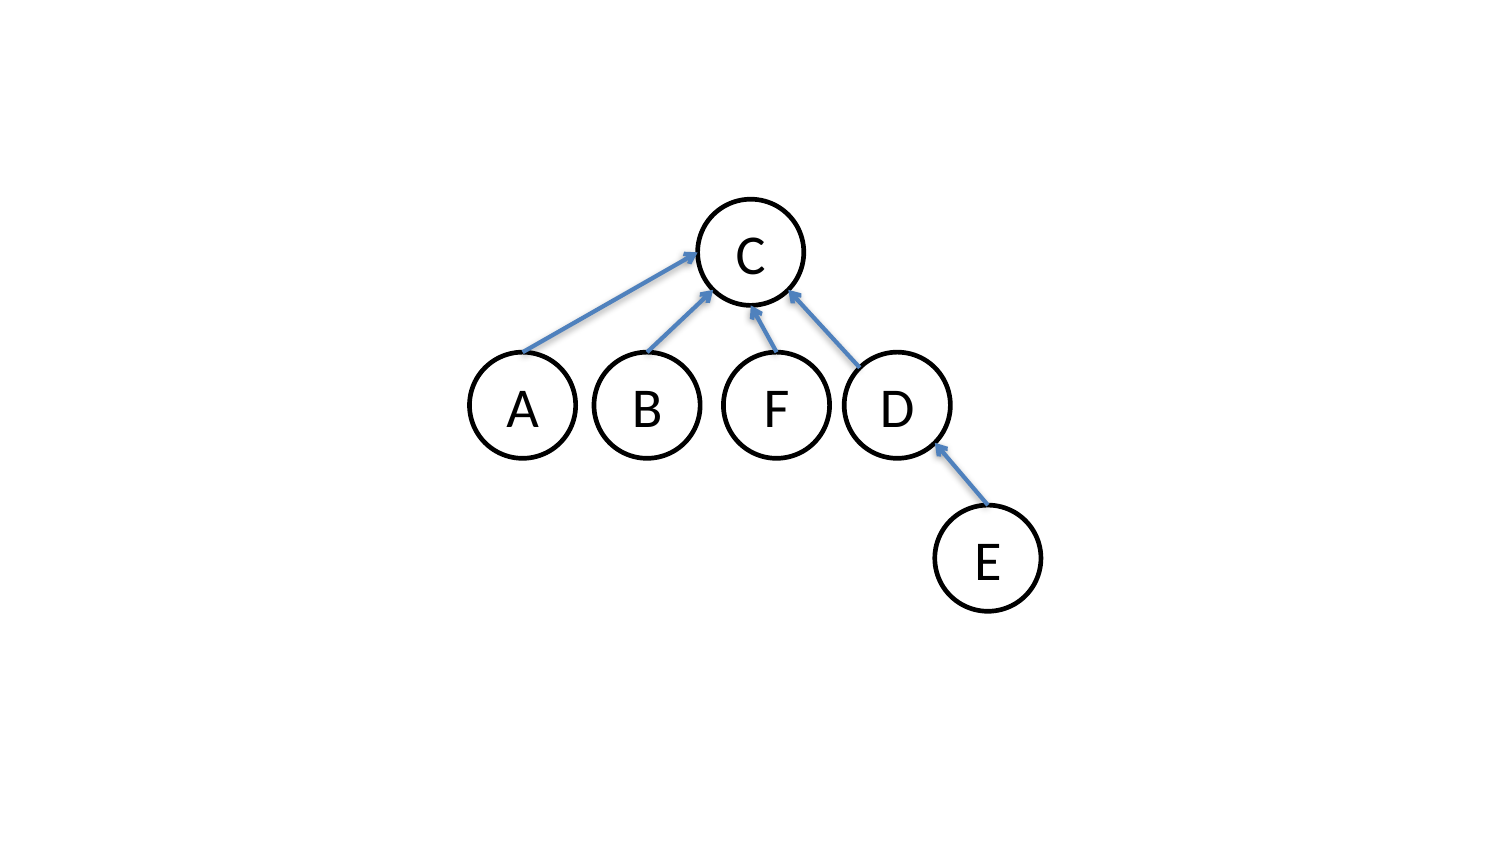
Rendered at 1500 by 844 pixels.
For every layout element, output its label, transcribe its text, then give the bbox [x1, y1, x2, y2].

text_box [750, 305, 777, 353]
text_box A [467, 350, 578, 461]
text_box D [842, 350, 953, 461]
text_box B [591, 361, 703, 461]
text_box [522, 252, 698, 353]
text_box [646, 289, 714, 353]
text_box F [721, 358, 832, 461]
text_box E [932, 503, 1044, 614]
text_box C [695, 197, 806, 308]
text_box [934, 442, 989, 506]
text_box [788, 289, 860, 368]
